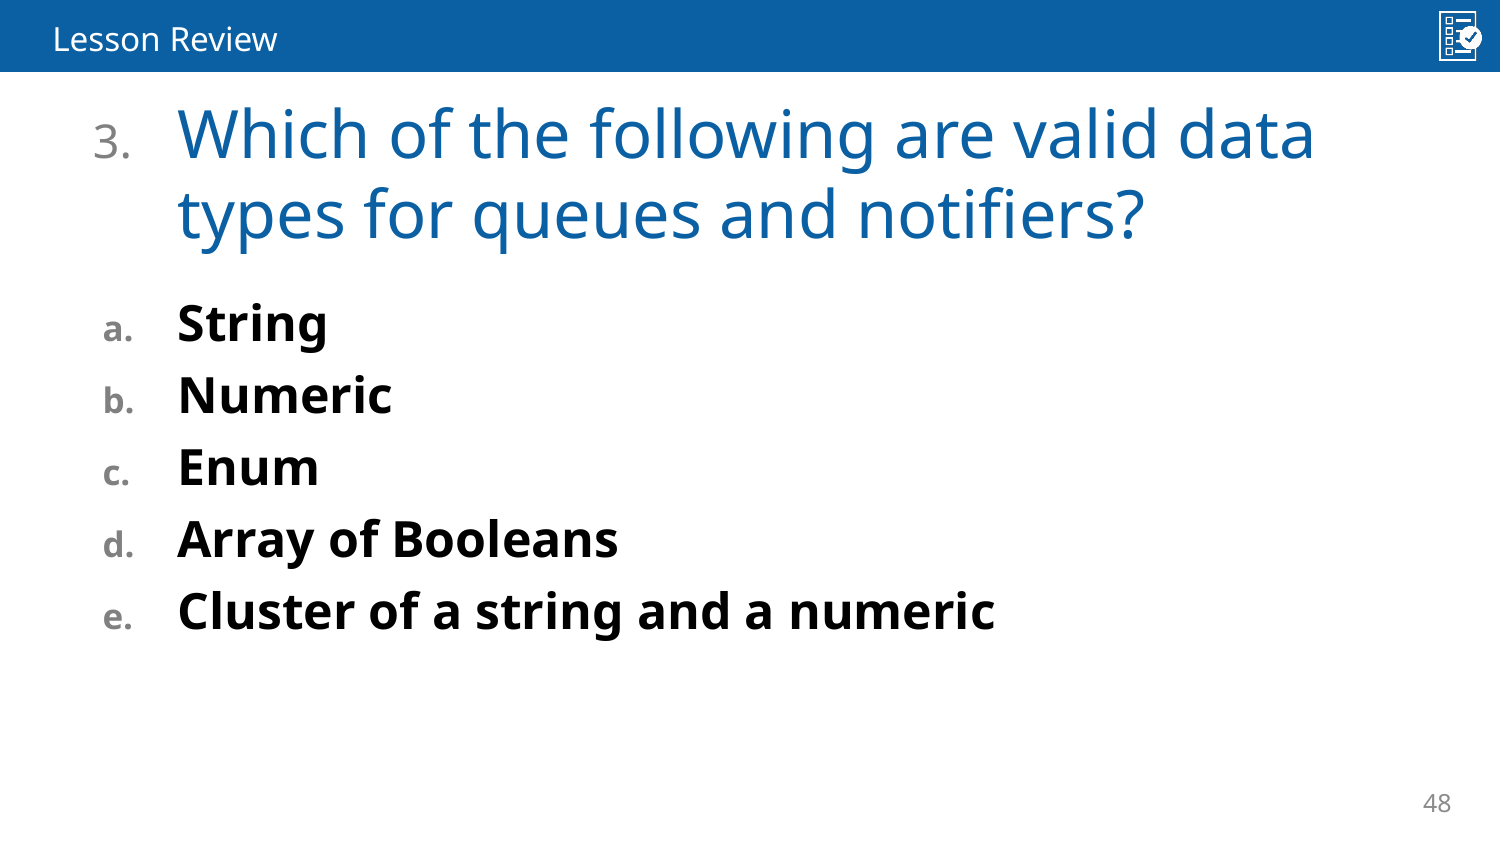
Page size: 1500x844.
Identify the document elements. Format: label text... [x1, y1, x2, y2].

list String Numeric Enum Array of Booleans Cluster of a string and a numeric [87, 284, 1363, 760]
slide_number 48 [1400, 782, 1475, 828]
list Which of the following are valid data types for queues and notifiers? [78, 84, 1366, 282]
picture [1439, 11, 1482, 61]
